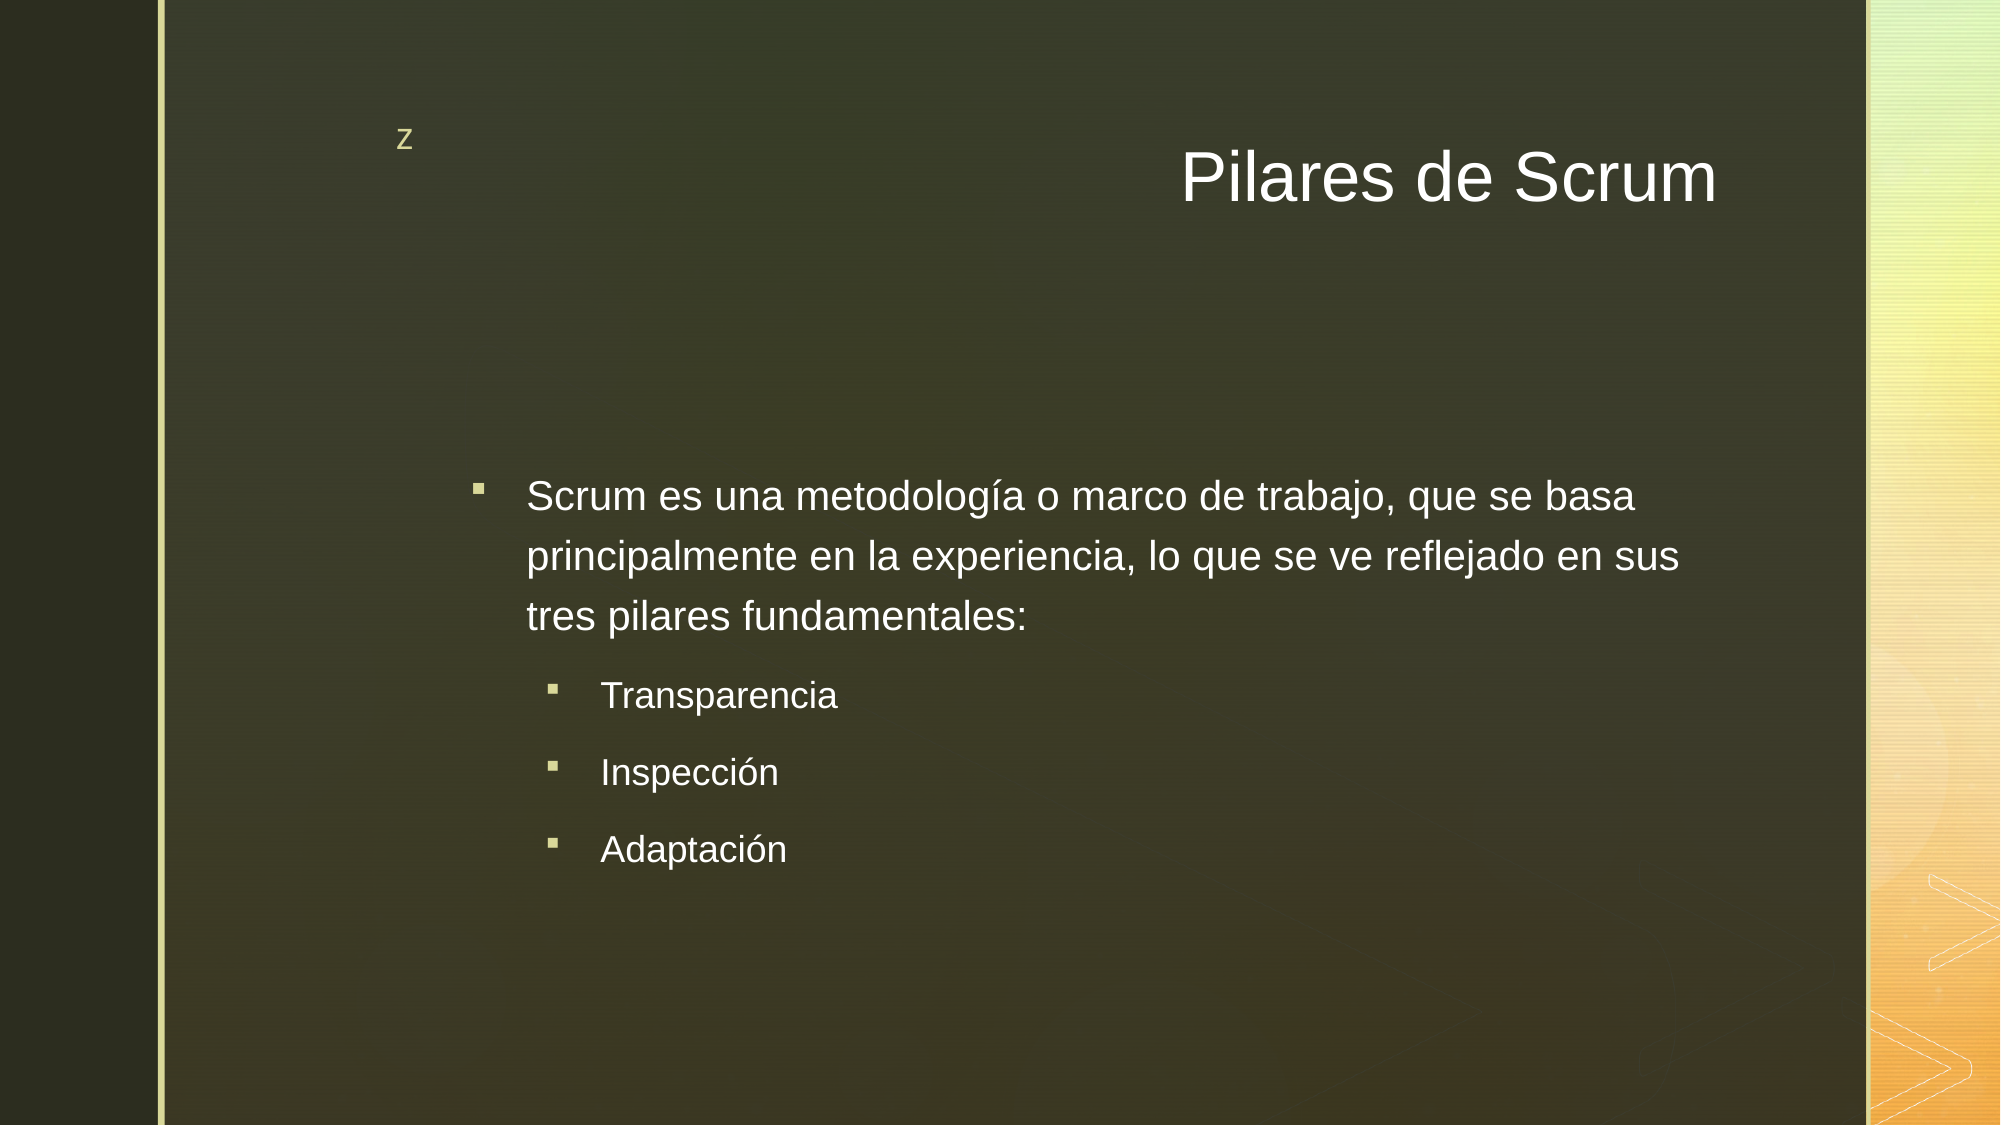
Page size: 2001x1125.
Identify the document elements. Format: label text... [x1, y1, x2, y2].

picture [1871, 0, 2001, 1125]
title Pilares de Scrum [428, 132, 1734, 310]
list Scrum es una metodología o marco de trabajo, que se basa principalmente en la experiencia, lo que se ve reflejado en sus tres pilares fundamentales: Transparencia Inspección Adaptación [454, 336, 1734, 993]
